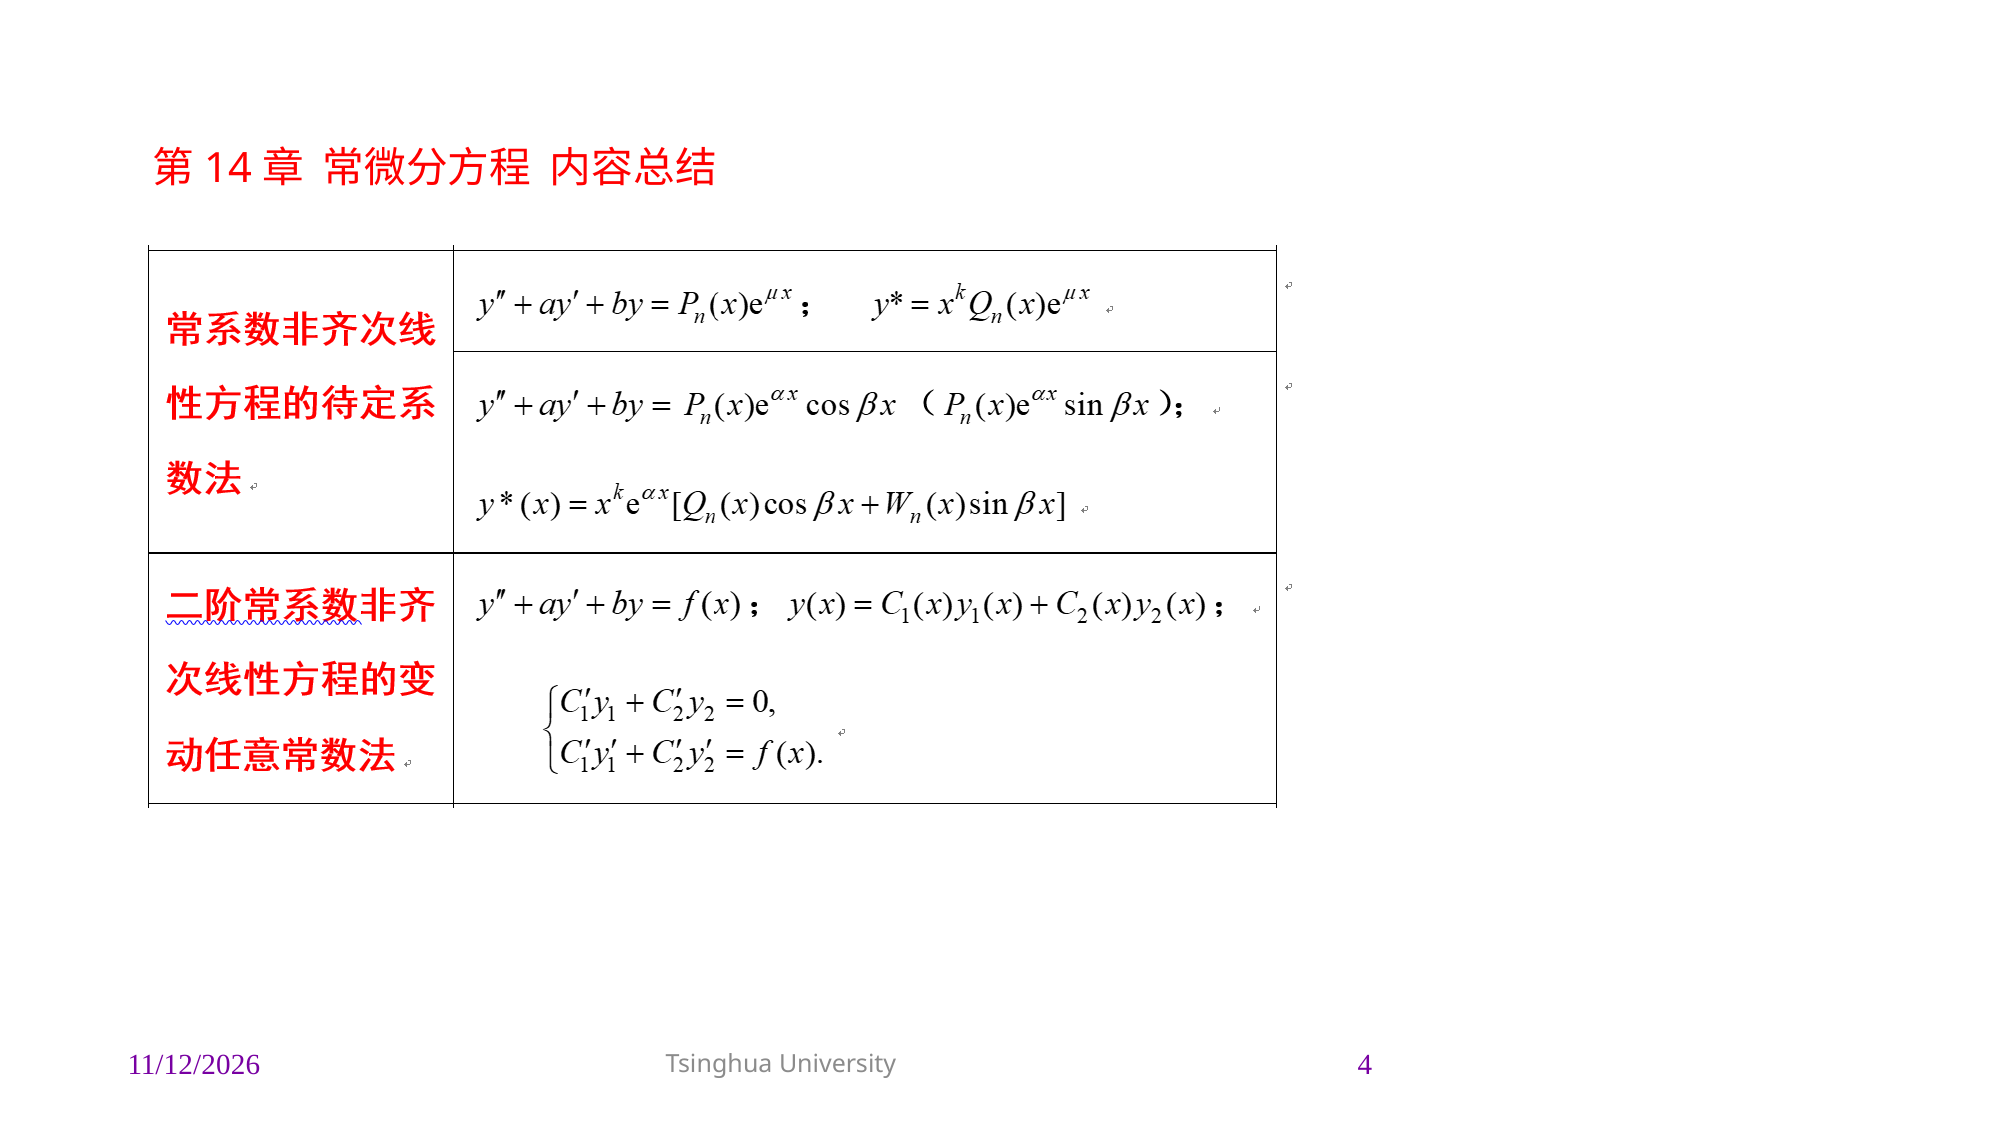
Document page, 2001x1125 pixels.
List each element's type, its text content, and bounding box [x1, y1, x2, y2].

title 第14章 常微分方程 内容总结 [137, 59, 1863, 278]
footer Tsinghua University [425, 1025, 1138, 1100]
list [137, 245, 1293, 808]
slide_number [112, 1025, 375, 1100]
slide_number 4 [1175, 1025, 1388, 1100]
